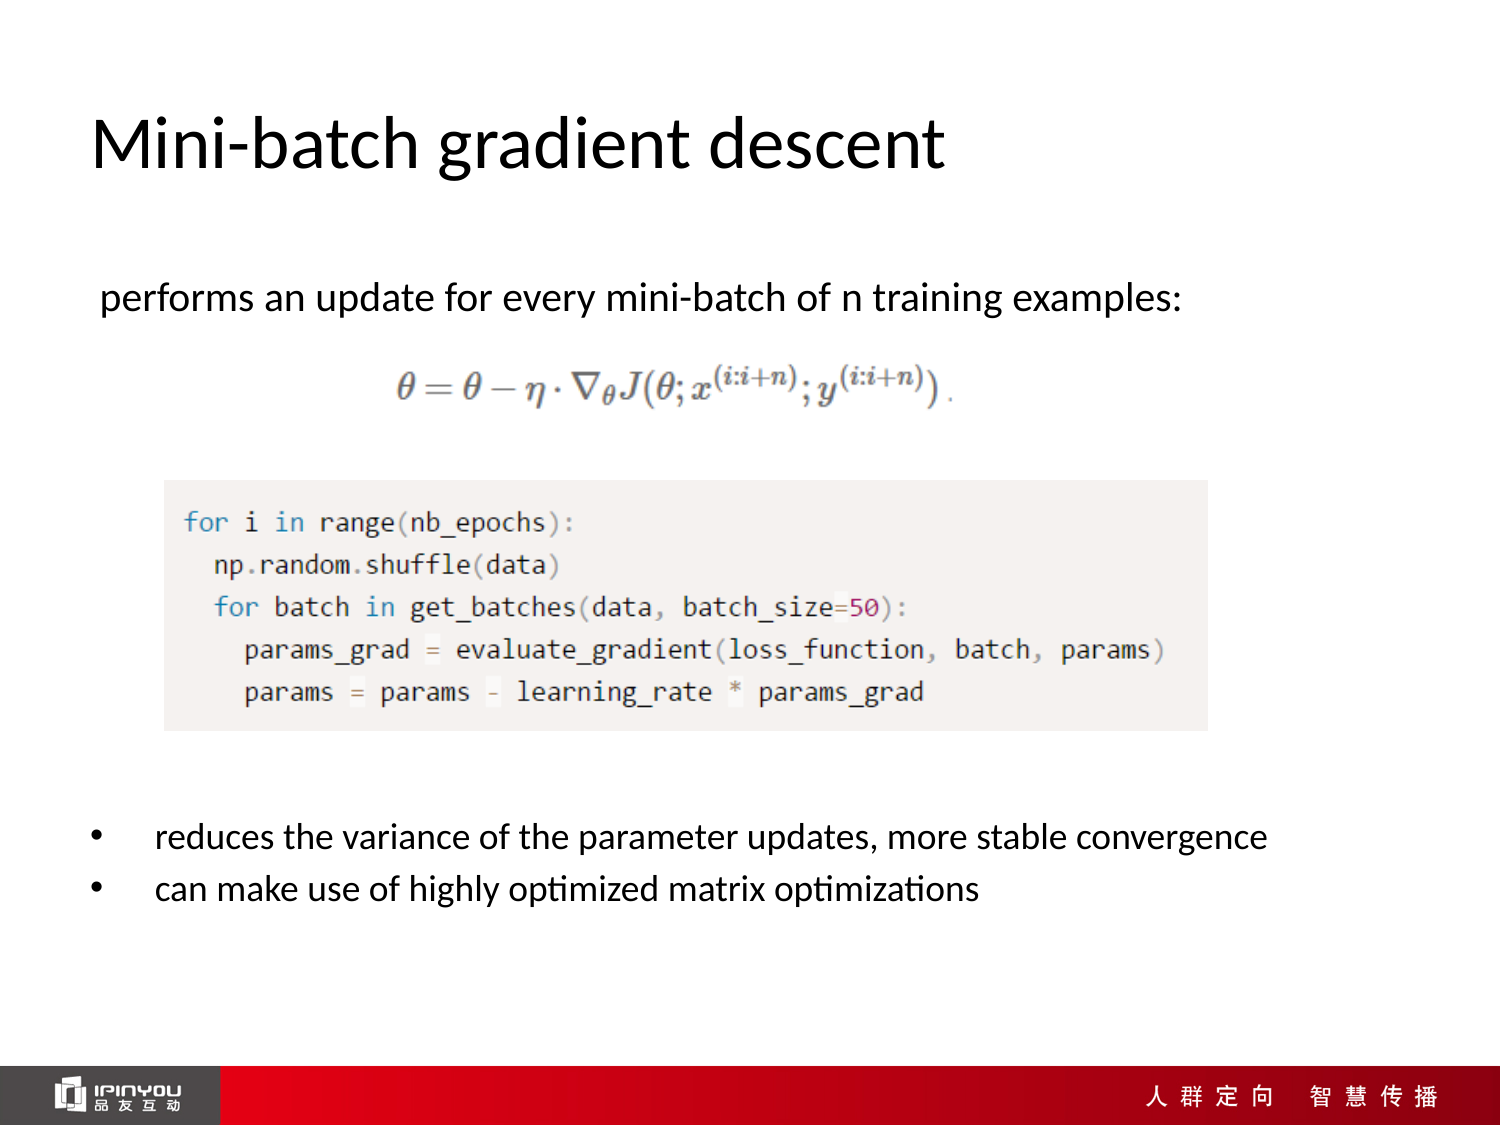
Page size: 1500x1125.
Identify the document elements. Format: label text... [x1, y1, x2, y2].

picture [0, 0, 1500, 1125]
title Mini-batch gradient descent [74, 44, 1426, 233]
list performs an update for every mini-batch of n training examples: reduces the variance of the parameter updates, more stable convergence can make use of highly optimized matrix optimizations [74, 262, 1426, 1006]
